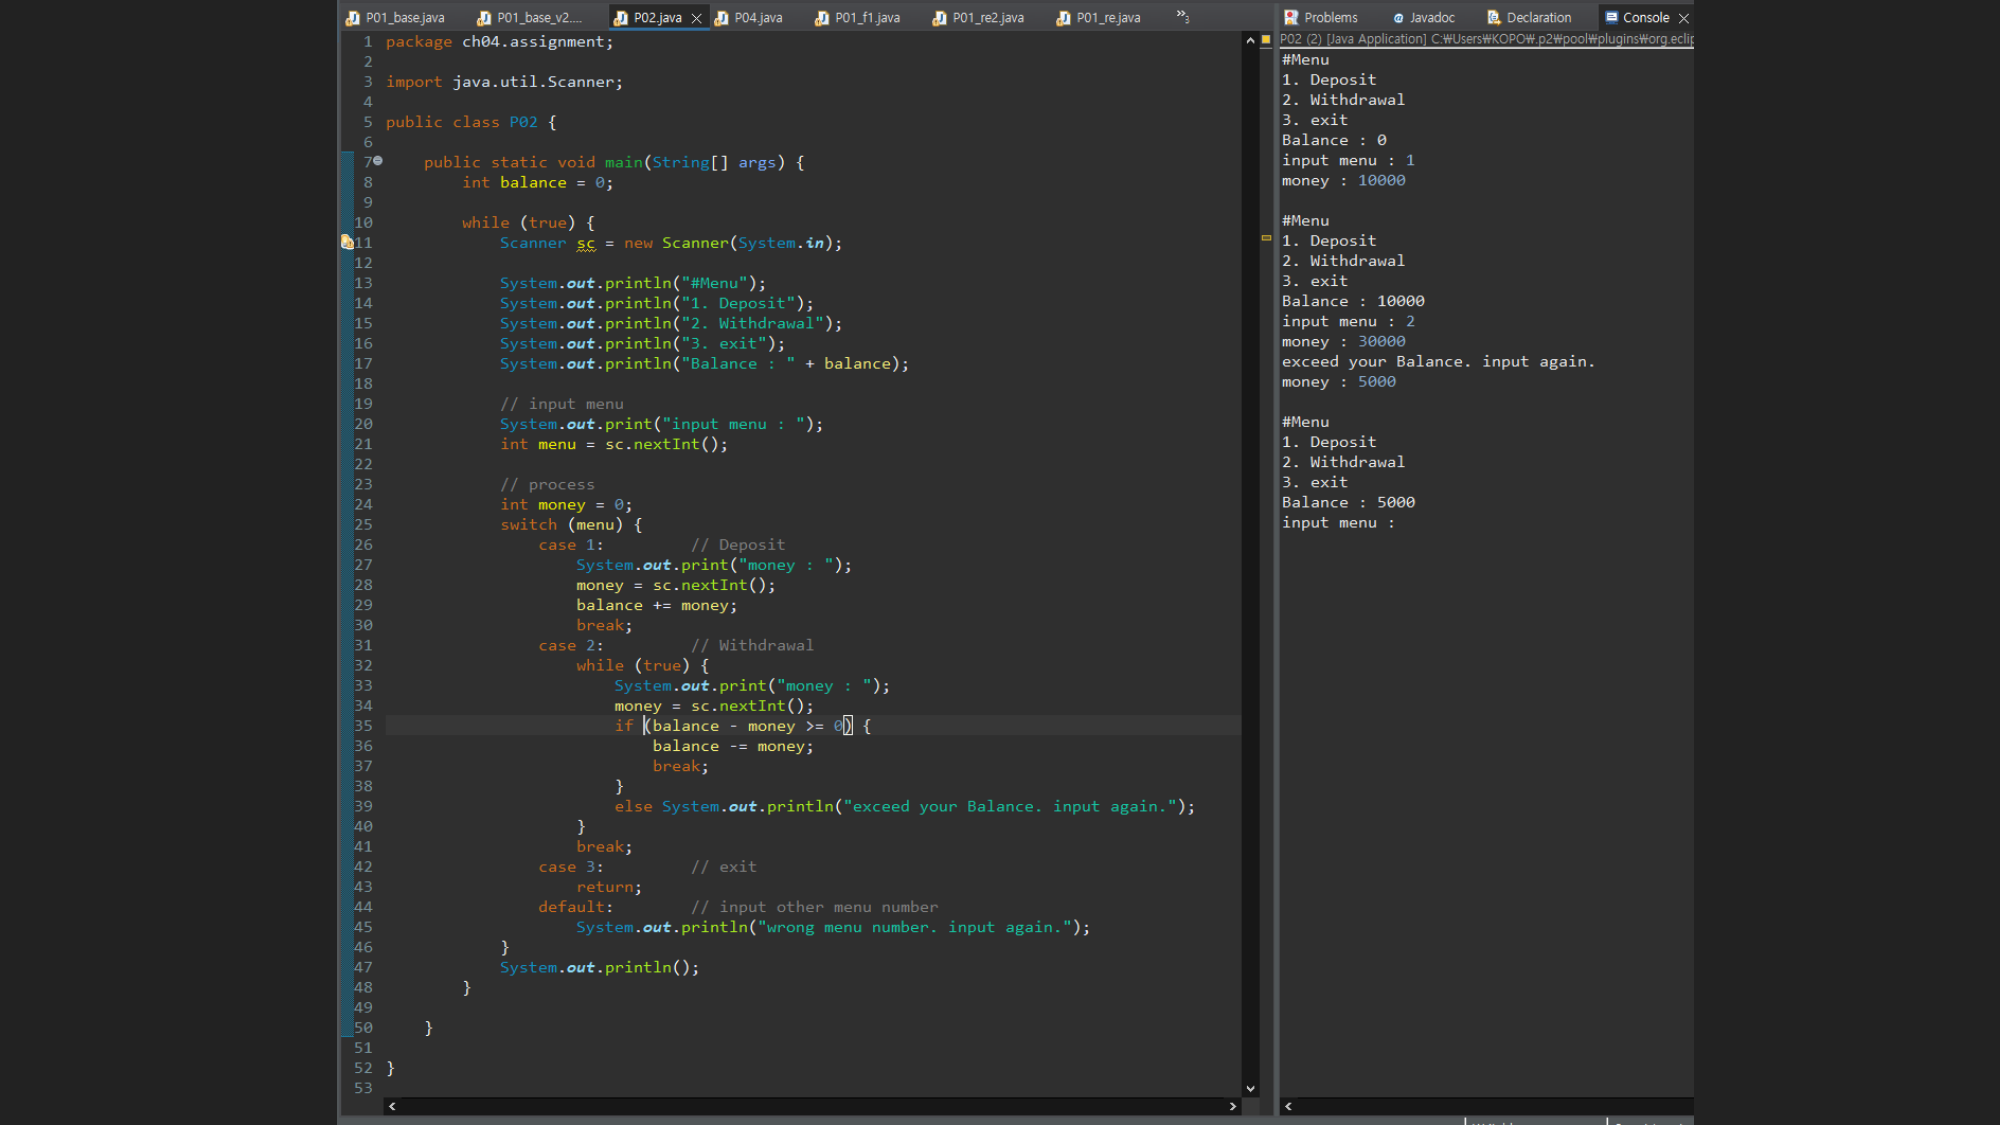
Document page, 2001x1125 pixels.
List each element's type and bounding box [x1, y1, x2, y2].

picture [337, 0, 1694, 1125]
